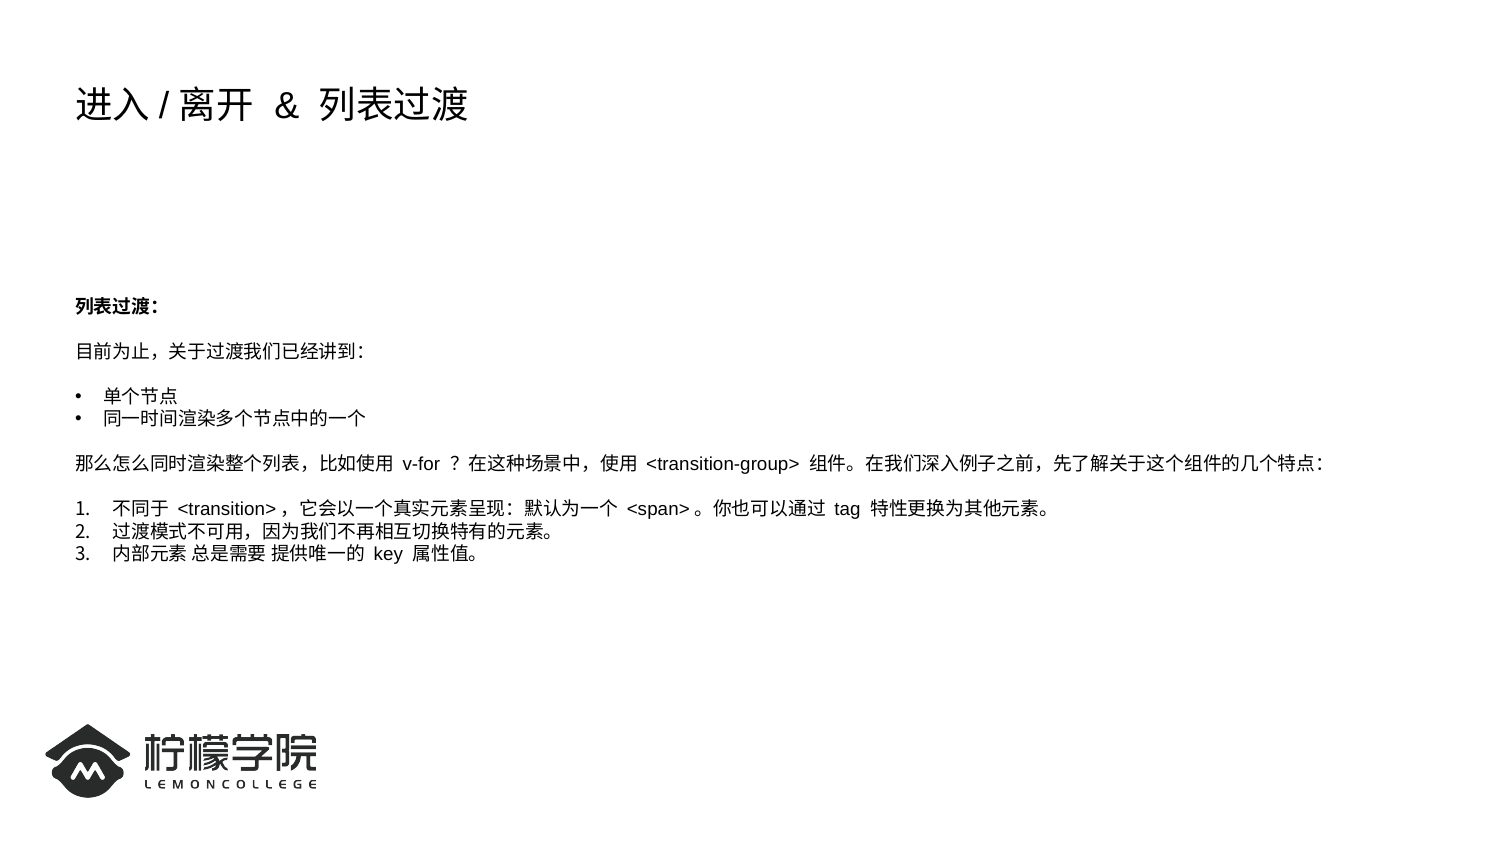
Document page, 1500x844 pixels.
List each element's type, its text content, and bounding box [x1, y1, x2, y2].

picture [42, 720, 318, 800]
title 进入/离开 & 列表过渡 [75, 33, 1425, 175]
subtitle 列表过渡： 目前为止，关于过渡我们已经讲到： 单个节点 同一时间渲染多个节点中的一个 那么怎么同时渲染整个列表，比如使用 v-for ？在这种场景中，使用 <transition-group> 组件。在我们深入例子之前，先了解关于这个组件的几个特点： 不同于 <transition>，它会以一个真实元素呈现：默认为一个 <span>。你也可以通过 tag 特性更换为其他元素。 过渡模式不可用，因为我们不再相互切换特有的元素。 内部元素 总是需要 提供唯一的 key 属性值。 [75, 197, 1425, 685]
